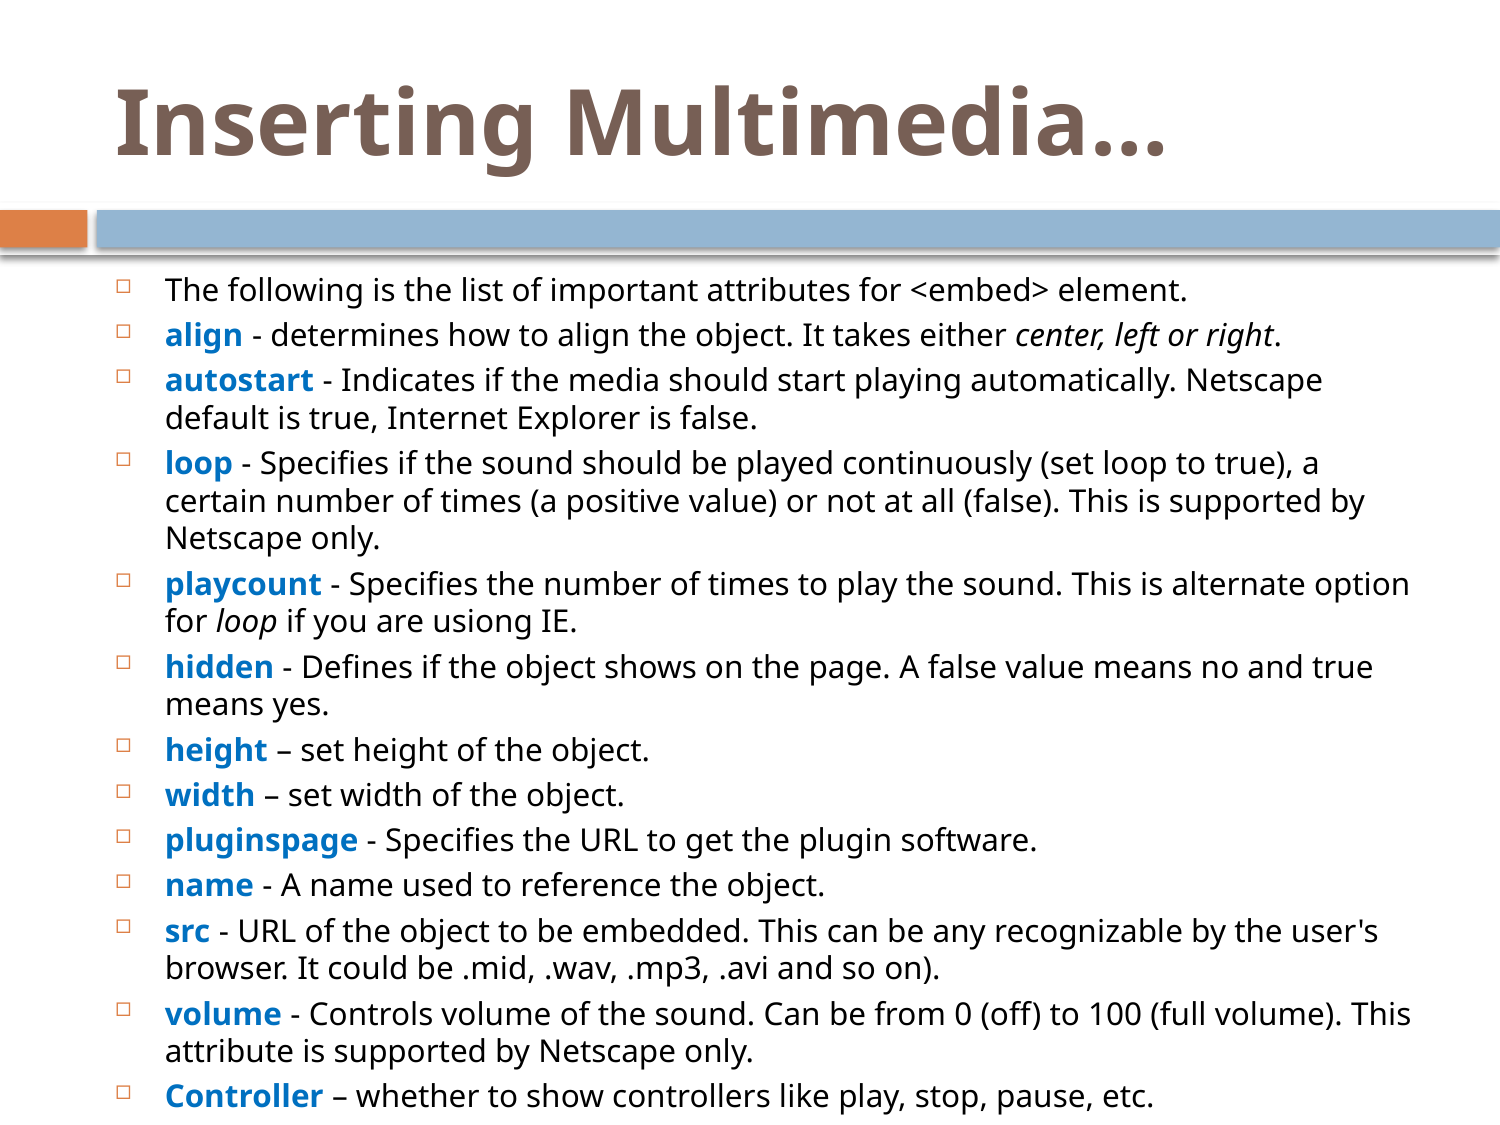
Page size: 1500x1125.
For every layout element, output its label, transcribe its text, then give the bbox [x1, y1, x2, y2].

list The following is the list of important attributes for <embed> element. align - determines how to align the object. It takes either center, left or right. autostart - Indicates if the media should start playing automatically. Netscape default is true, Internet Explorer is false. loop - Specifies if the sound should be played continuously (set loop to true), a certain number of times (a positive value) or not at all (false). This is supported by Netscape only. playcount - Specifies the number of times to play the sound. This is alternate option for loop if you are usiong IE. hidden - Defines if the object shows on the page. A false value means no and true means yes. height – set height of the object. width – set width of the object. pluginspage - Specifies the URL to get the plugin software. name - A name used to reference the object. src - URL of the object to be embedded. This can be any recognizable by the user's browser. It could be .mid, .wav, .mp3, .avi and so on). volume - Controls volume of the sound. Can be from 0 (off) to 100 (full volume). This attribute is supported by Netscape only. Controller – whether to show controllers like play, stop, pause, etc. [100, 262, 1438, 1125]
title Inserting Multimedia… [100, 37, 1438, 200]
